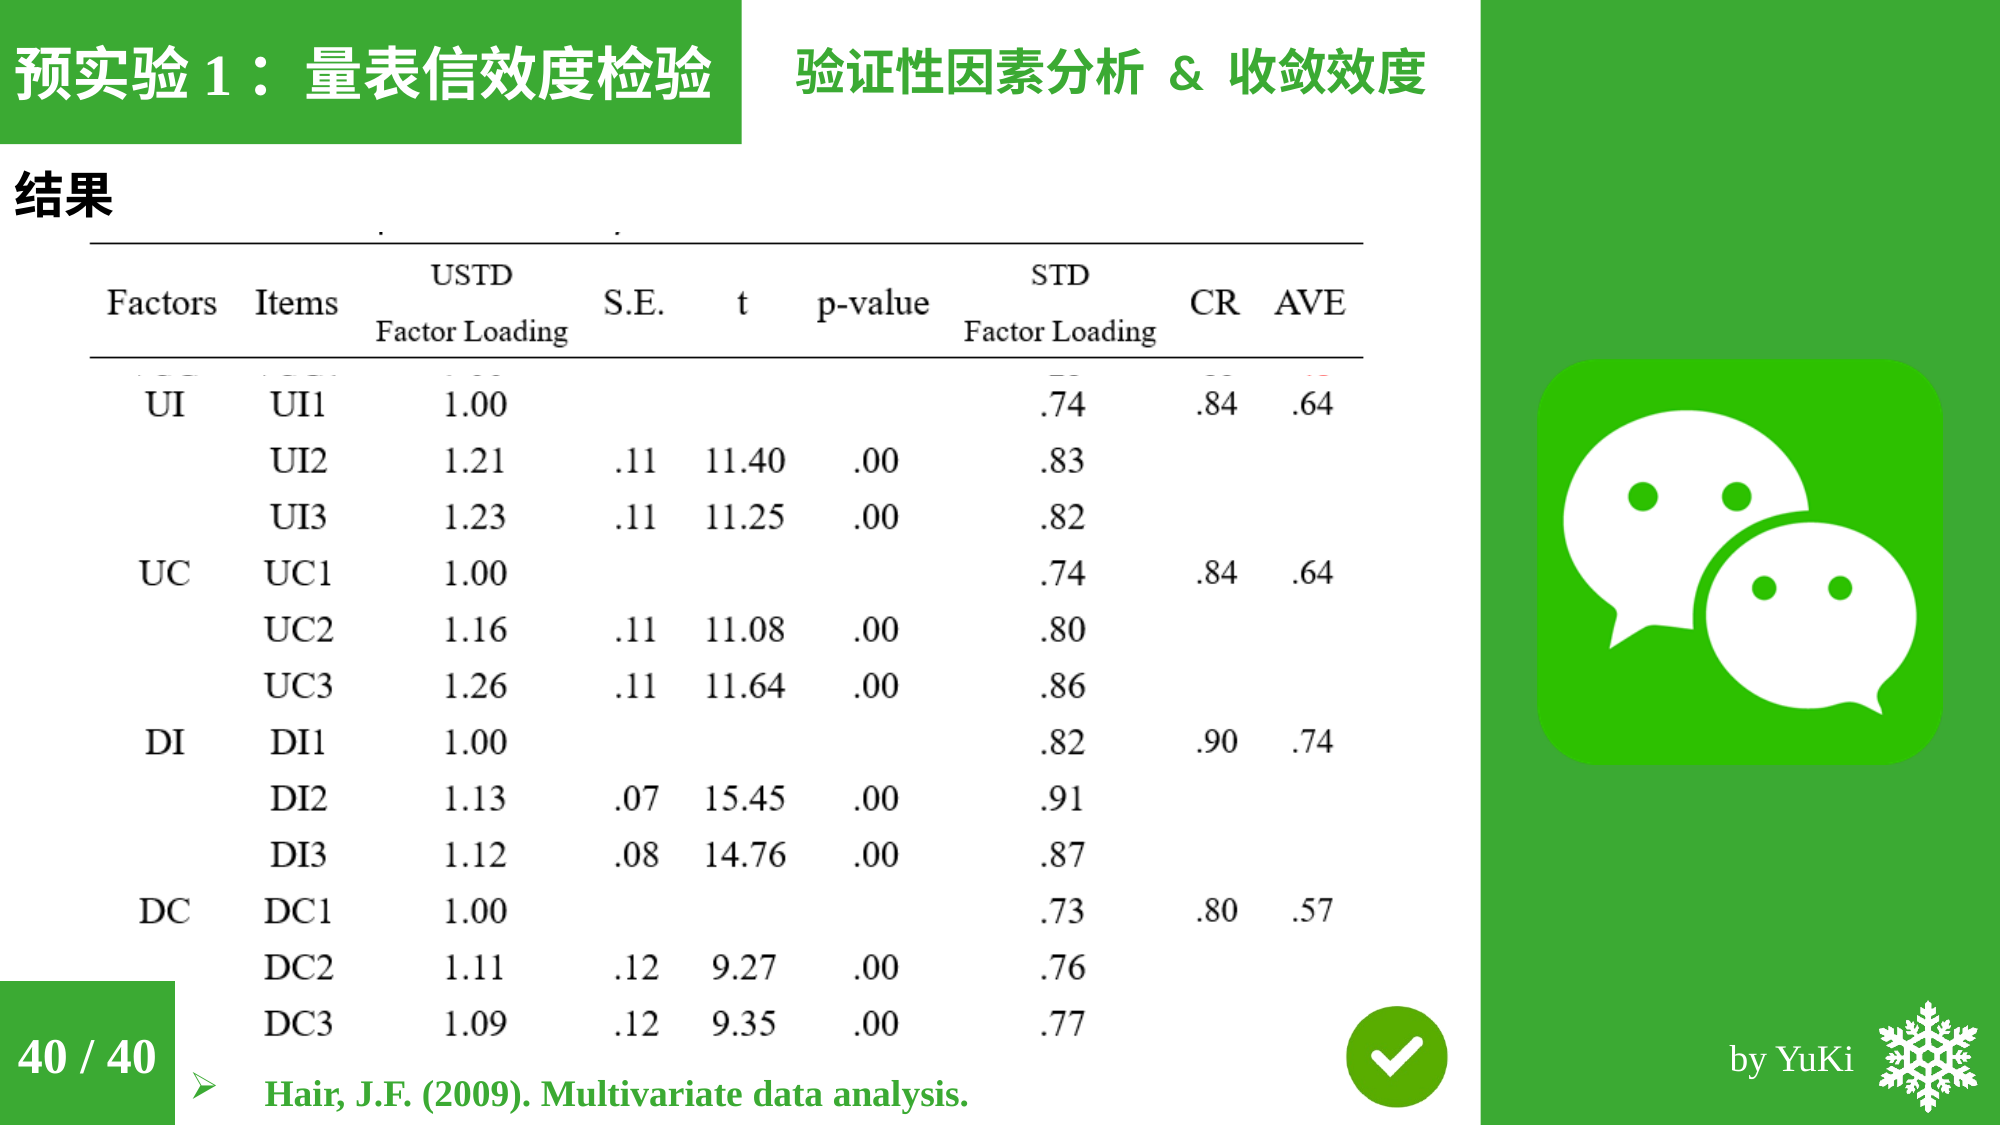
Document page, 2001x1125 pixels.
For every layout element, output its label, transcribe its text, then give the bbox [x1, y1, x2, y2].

text_box 验证性因素分析 & 收敛效度 [741, 33, 1481, 109]
text_box 40 / 40 [0, 980, 176, 1125]
text_box 结果 [0, 156, 305, 232]
picture [1342, 991, 1457, 1113]
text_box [1714, 1000, 1984, 1113]
text_box 预实验1：量表信效度检验 [0, 0, 743, 145]
text_box [1479, 0, 2000, 1125]
text_box Hair, J.F. (2009). Multivariate data analysis. [174, 1061, 1186, 1121]
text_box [87, 232, 1373, 1047]
picture [1537, 359, 1943, 766]
